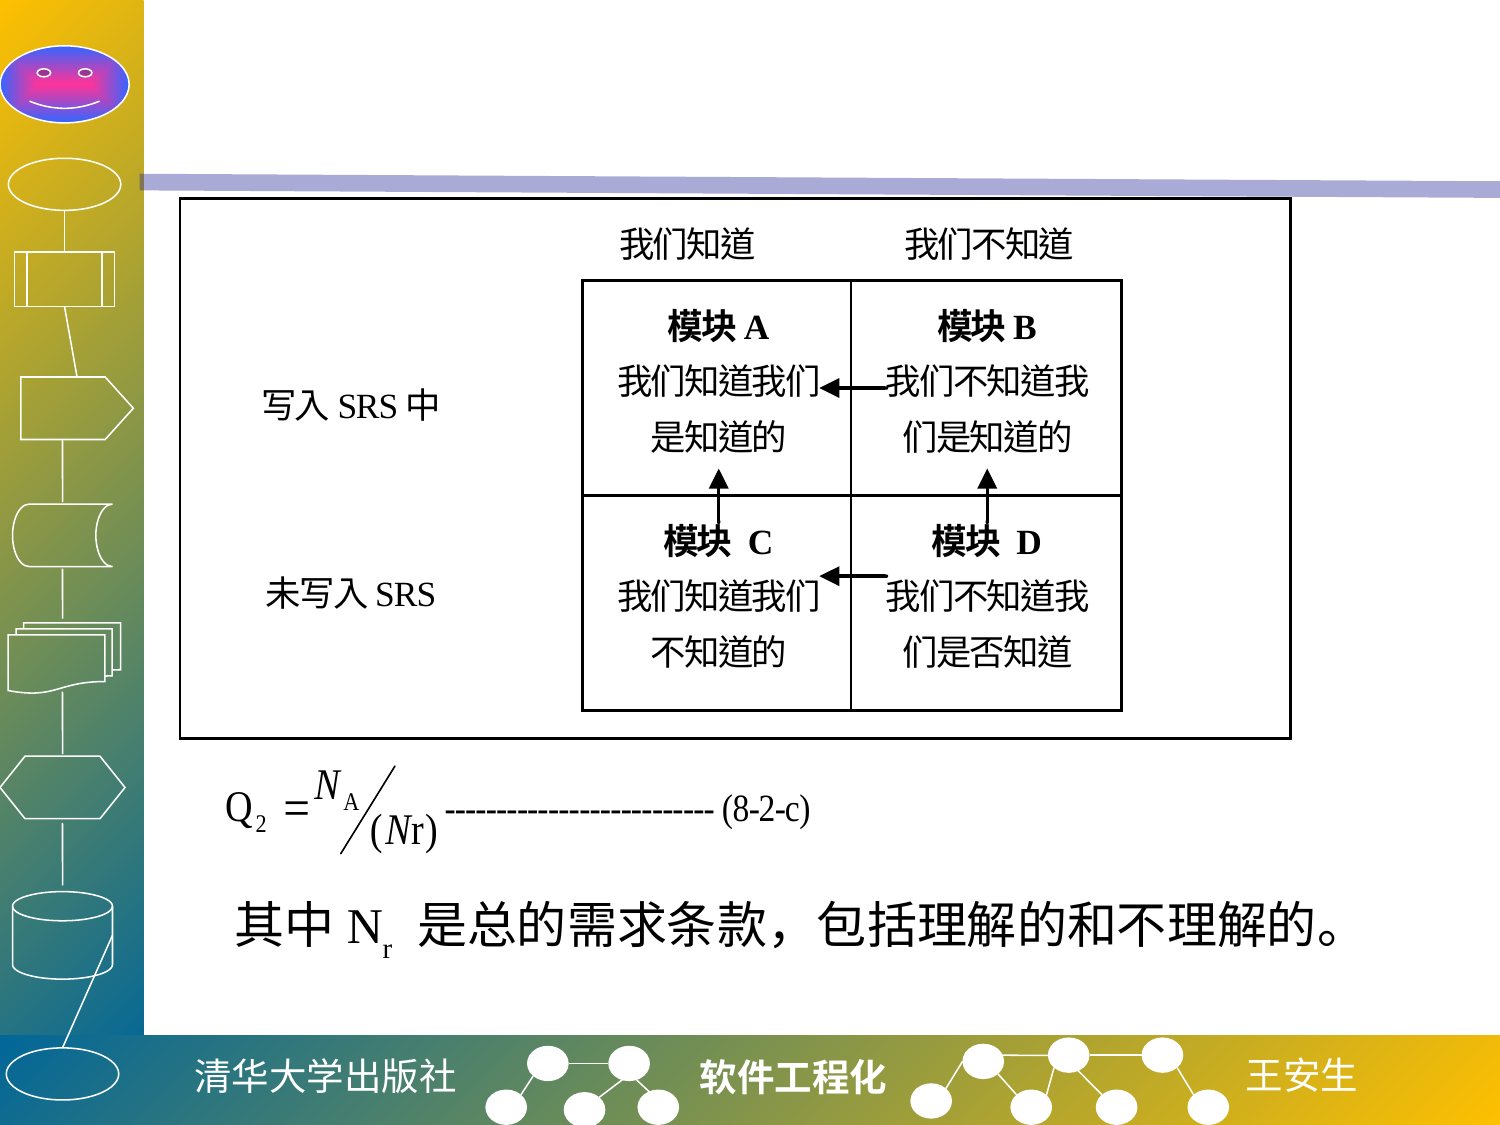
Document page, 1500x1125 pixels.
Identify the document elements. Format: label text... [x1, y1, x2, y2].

text_box 其中Nr 是总的需求条款，包括理解的和不理解的。 [175, 885, 1407, 972]
picture [107, 172, 1456, 868]
